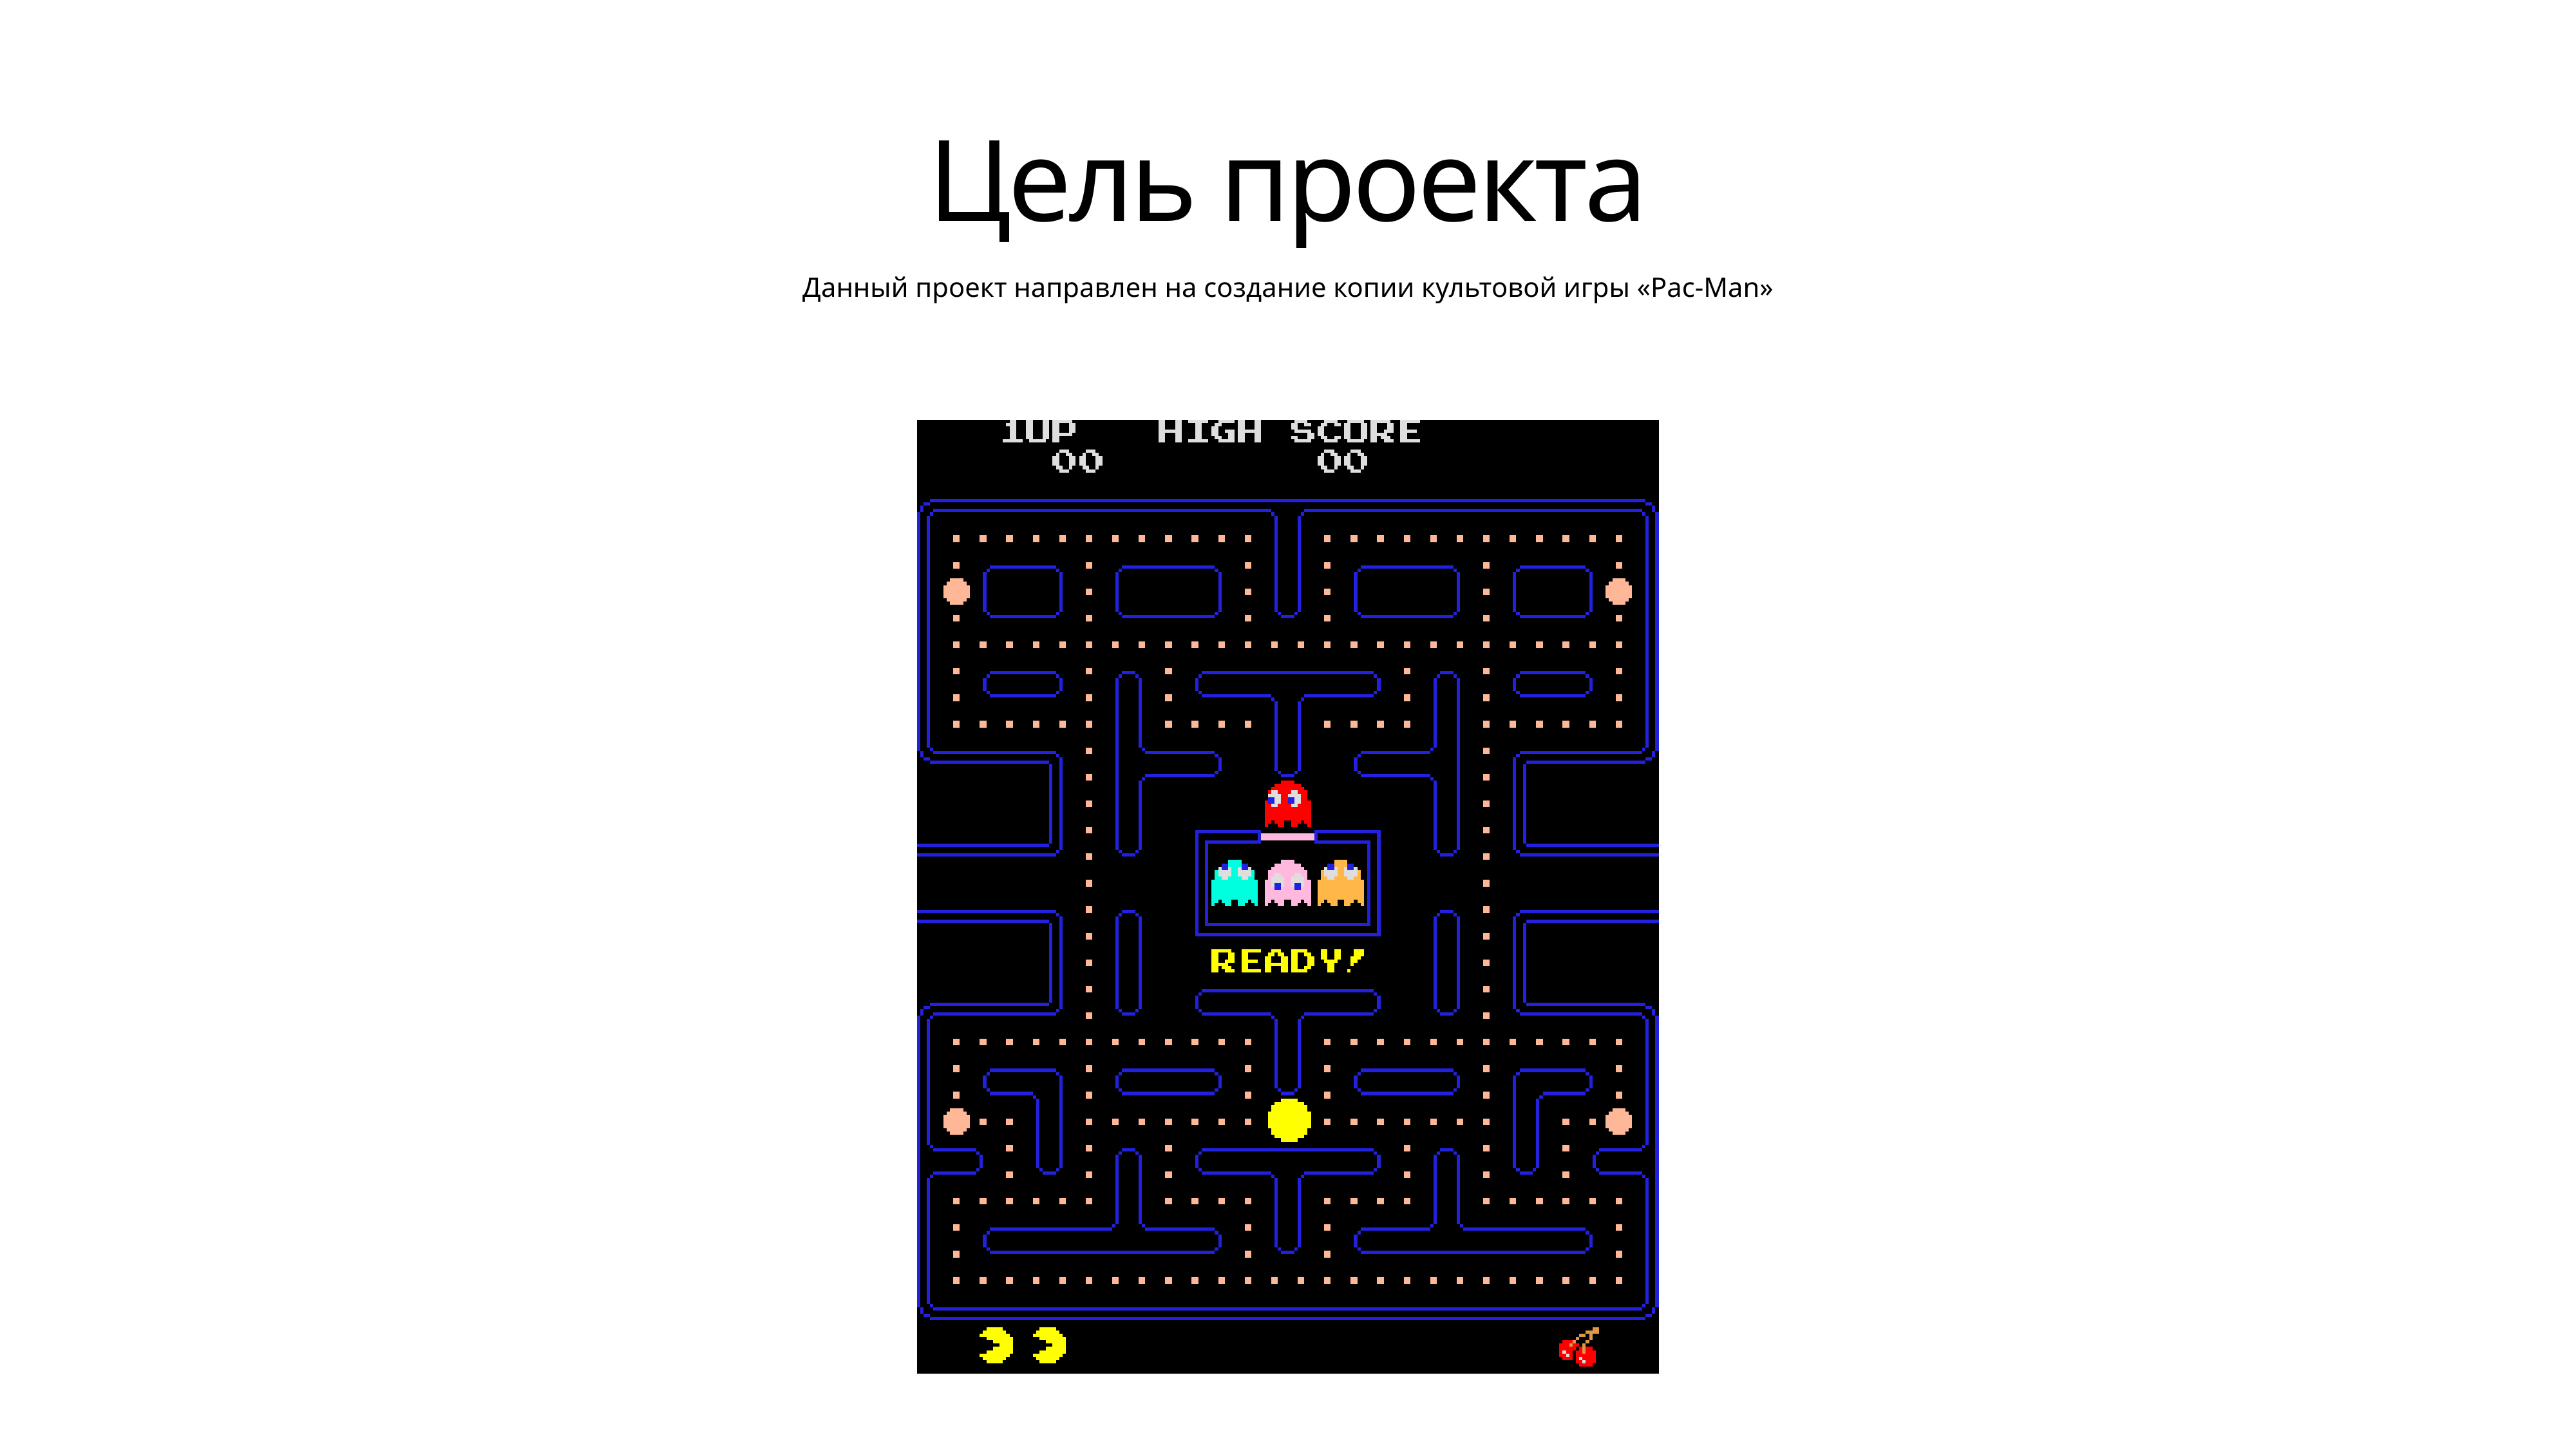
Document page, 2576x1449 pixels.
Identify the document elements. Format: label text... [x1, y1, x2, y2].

title Цель проекта [133, 83, 2443, 249]
list Данный проект направлен на создание копии культовой игры «Pac-Man» [133, 264, 2443, 373]
picture [917, 420, 1659, 1374]
